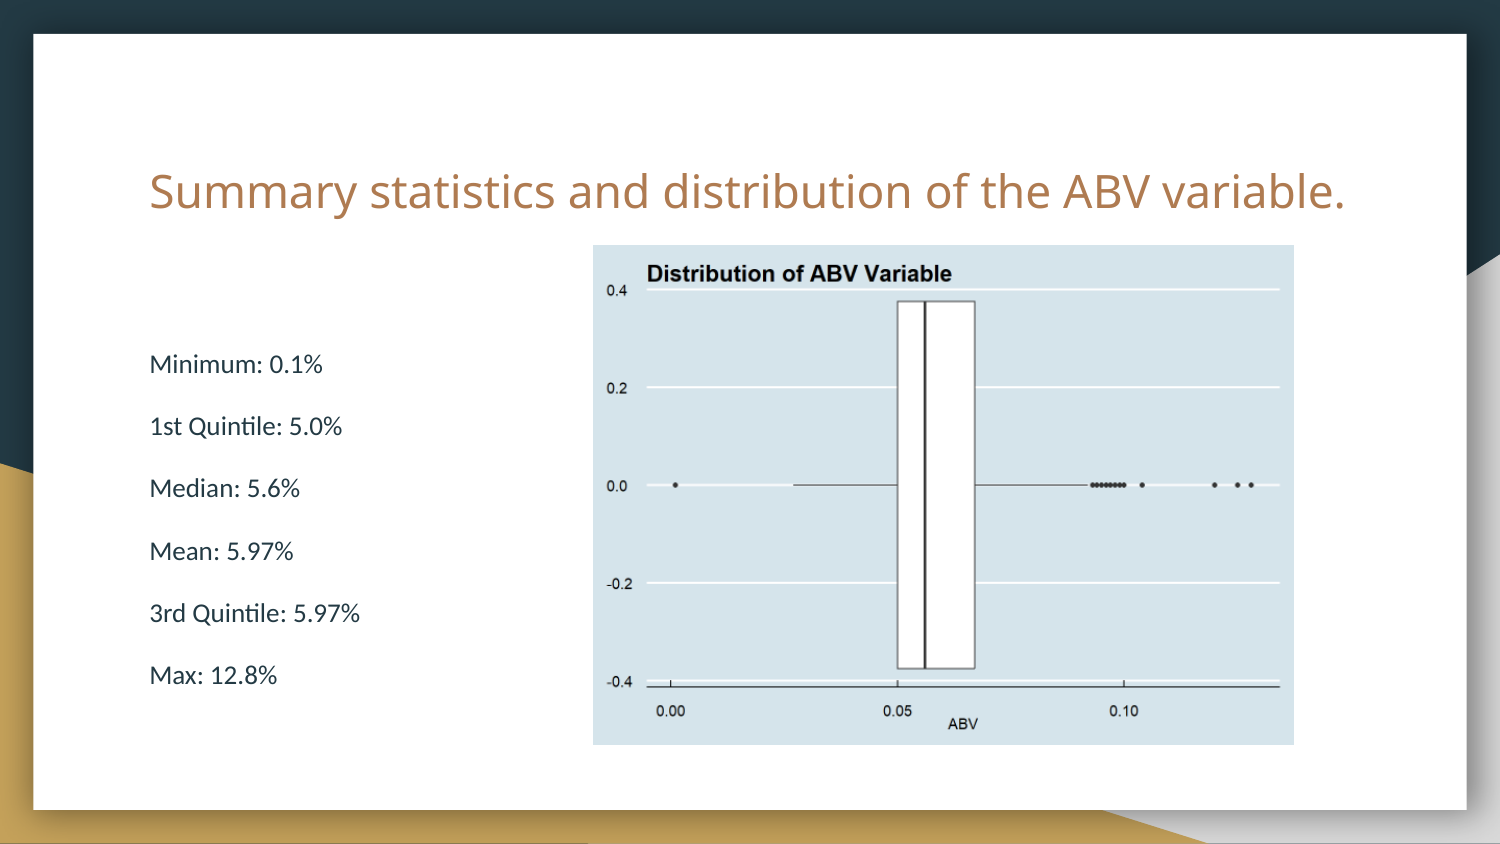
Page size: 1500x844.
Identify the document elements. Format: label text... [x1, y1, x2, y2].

title Summary statistics and distribution of the ABV variable. [134, 138, 1366, 296]
list Minimum: 0.1% 1st Quintile: 5.0% Median: 5.6% Mean: 5.97% 3rd Quintile: 5.97% Max: 12.8% [134, 326, 410, 729]
picture [592, 245, 1295, 745]
